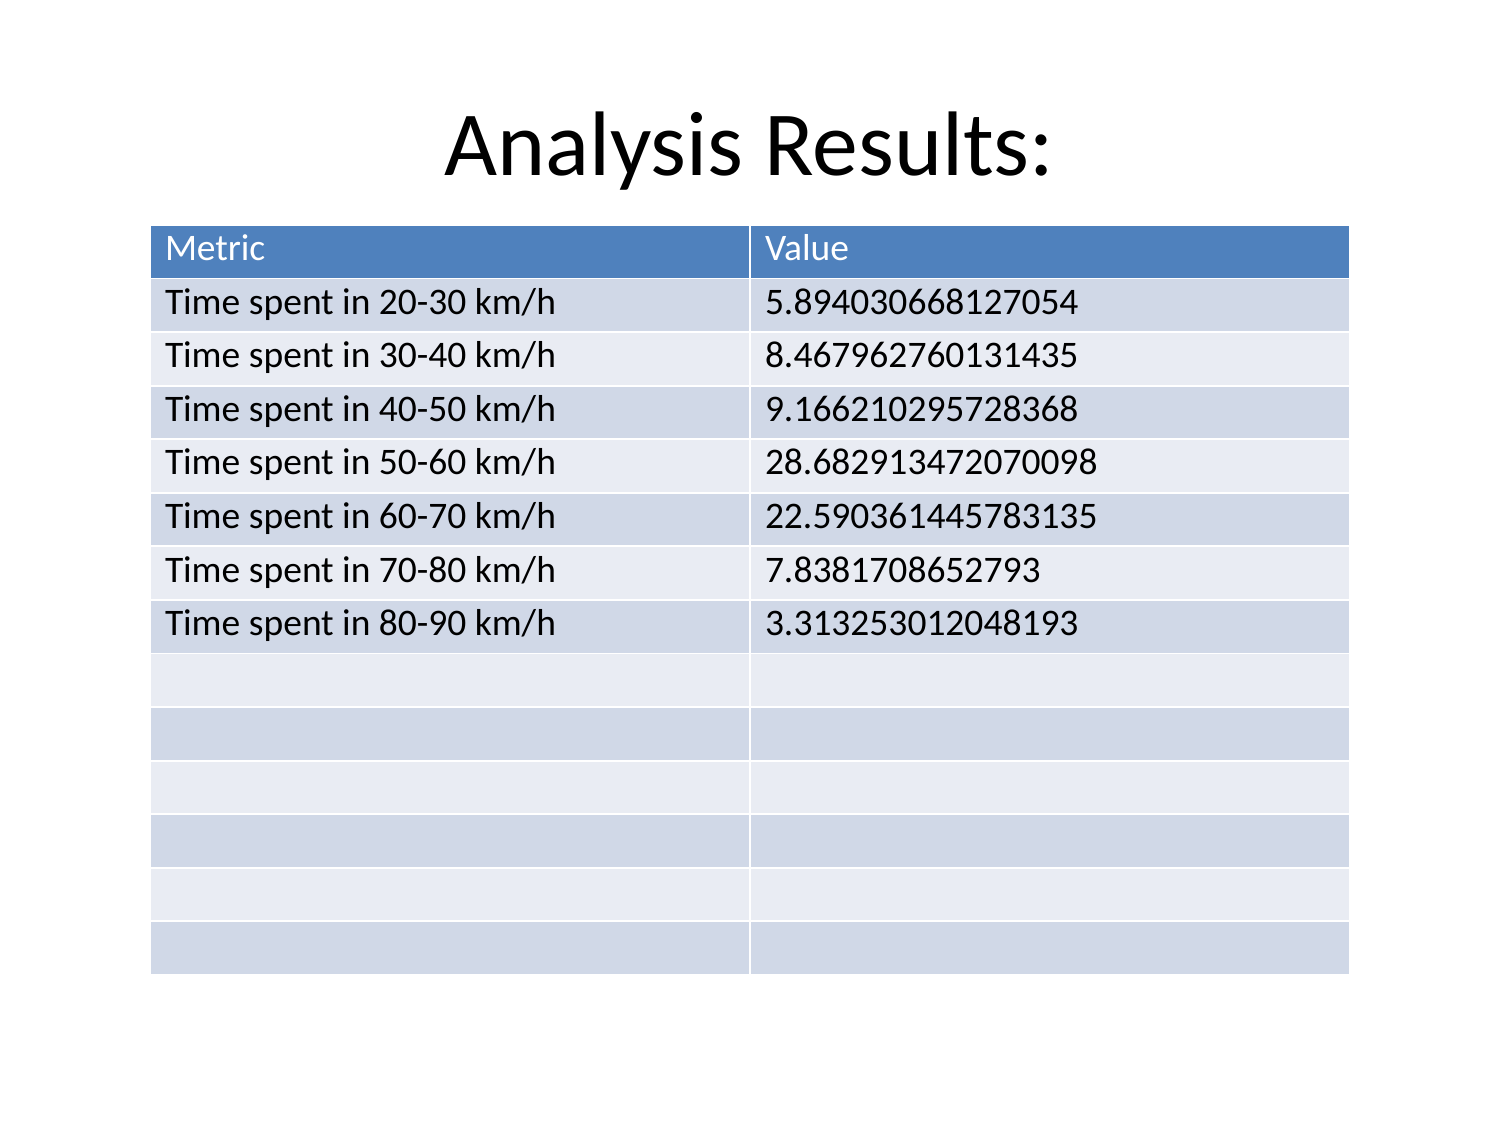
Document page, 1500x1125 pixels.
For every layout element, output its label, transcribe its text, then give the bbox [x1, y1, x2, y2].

table_cell 28.682913472070098 [751, 440, 1349, 492]
table_cell [751, 869, 1349, 920]
table_header Metric [151, 226, 749, 278]
table_cell Time spent in 80-90 km/h [151, 601, 749, 653]
table_header Value [751, 226, 1349, 278]
table_cell Time spent in 70-80 km/h [151, 547, 749, 599]
table_cell [751, 922, 1349, 974]
table_cell [751, 762, 1349, 813]
table_cell [151, 869, 749, 920]
table_cell [751, 654, 1349, 706]
table_cell 22.590361445783135 [751, 494, 1349, 545]
table_cell 3.313253012048193 [751, 601, 1349, 653]
table_cell Time spent in 40-50 km/h [151, 387, 749, 438]
table_cell Time spent in 30-40 km/h [151, 333, 749, 385]
table_cell 5.894030668127054 [751, 279, 1349, 331]
table_cell [751, 815, 1349, 867]
table_cell [151, 762, 749, 813]
table_cell [151, 922, 749, 974]
table_cell 7.8381708652793 [751, 547, 1349, 599]
table_cell 9.166210295728368 [751, 387, 1349, 438]
title Analysis Results: [75, 45, 1425, 233]
table_cell Time spent in 60-70 km/h [151, 494, 749, 545]
table_cell [151, 815, 749, 867]
table_cell [151, 654, 749, 706]
table_cell Time spent in 50-60 km/h [151, 440, 749, 492]
table_cell Time spent in 20-30 km/h [151, 279, 749, 331]
table_cell [751, 708, 1349, 760]
table_cell 8.467962760131435 [751, 333, 1349, 385]
table_cell [151, 708, 749, 760]
